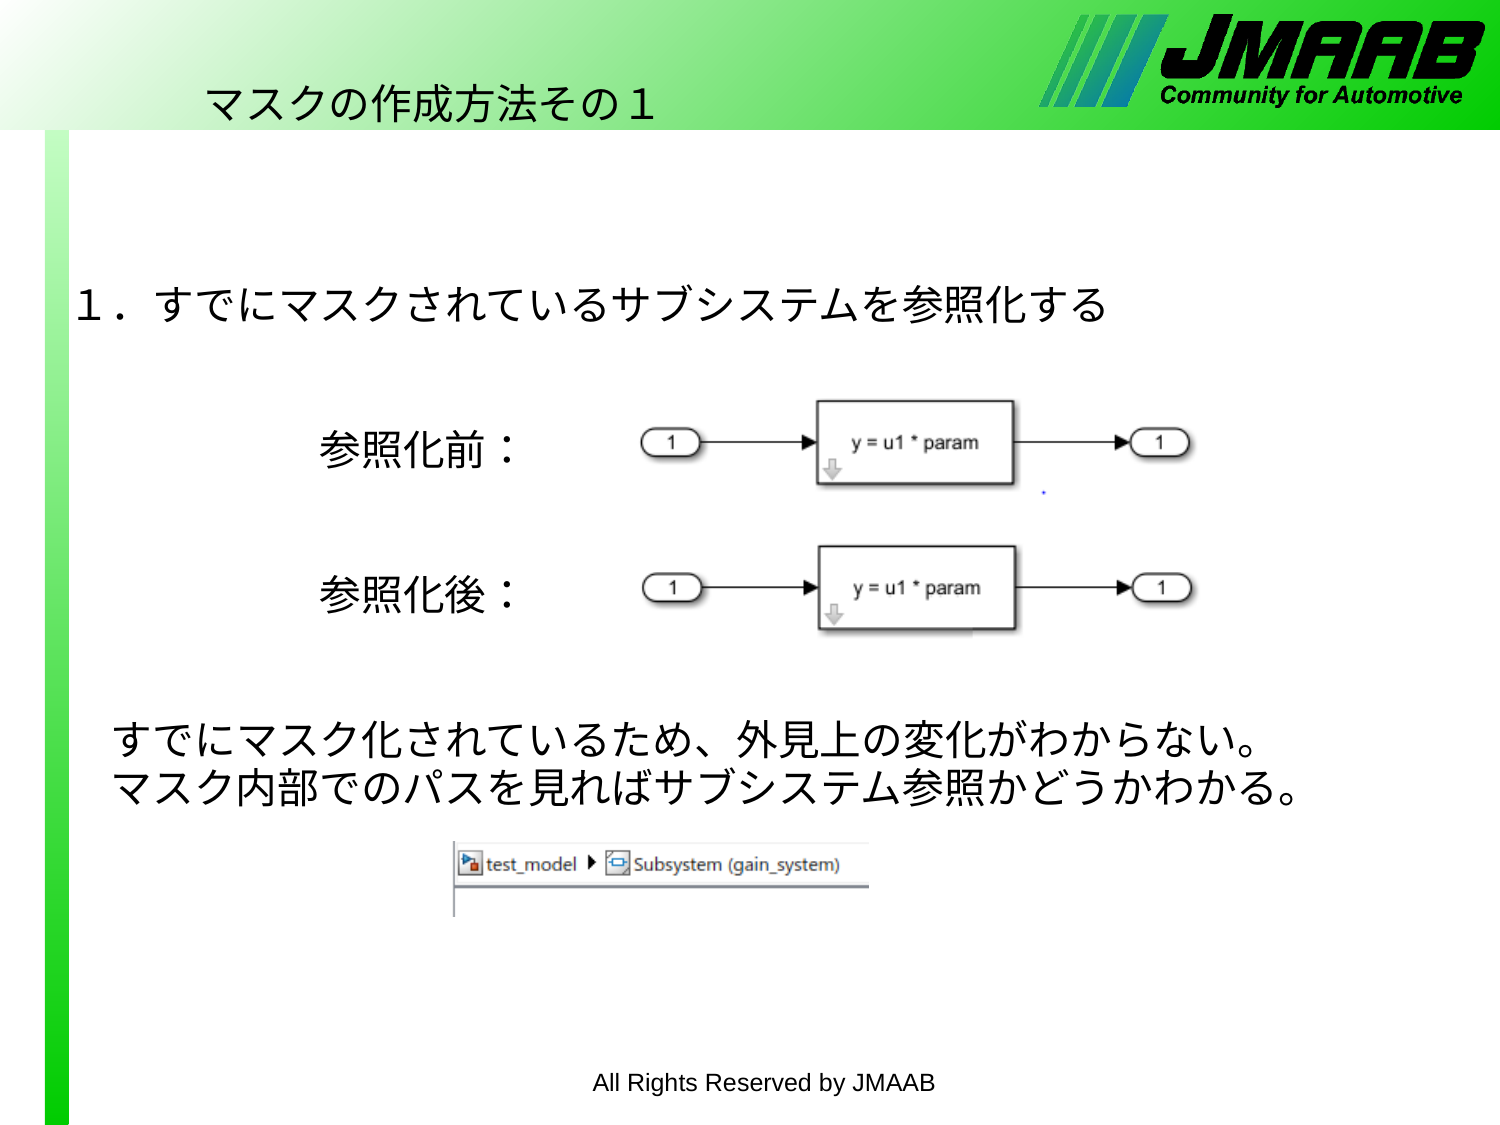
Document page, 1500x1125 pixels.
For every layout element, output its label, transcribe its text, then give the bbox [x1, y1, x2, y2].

picture [452, 841, 869, 917]
list １．すでにマスクされているサブシステムを参照化する 参照化前： 参照化後： すでにマスク化されているため、外見上の変化がわからない。 マスク内部でのパスを見ればサブシステム参照かどうかわかる。 [53, 222, 1481, 1041]
title マスクの作成方法その１ [188, 69, 1404, 136]
picture [619, 366, 1224, 660]
picture [1036, 11, 1486, 109]
